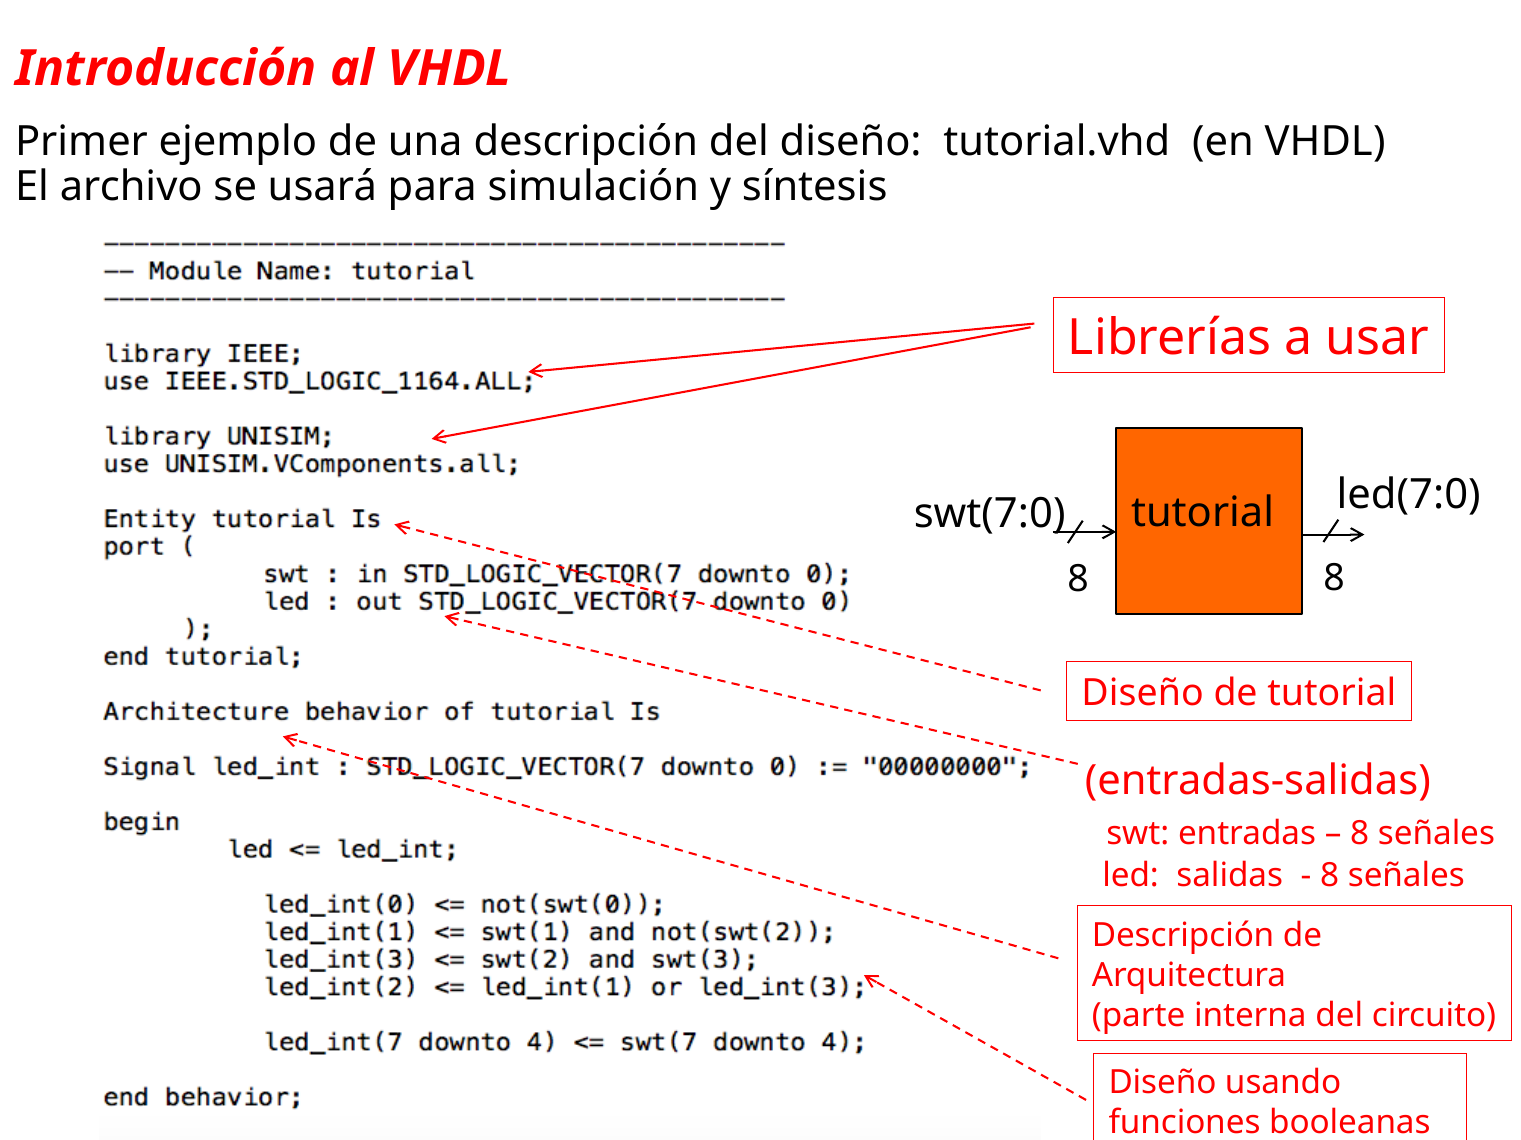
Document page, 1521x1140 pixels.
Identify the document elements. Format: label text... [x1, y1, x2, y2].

text_box Descripción de Arquitectura (parte interna del circuito) [1077, 905, 1512, 1041]
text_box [528, 323, 1035, 334]
text_box swt(7:0) [1046, 478, 1081, 544]
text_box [1323, 519, 1339, 543]
title Introducción al VHDL [0, 0, 1484, 104]
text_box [863, 974, 1087, 1101]
picture [99, 241, 1041, 1140]
text_box 8 [1052, 546, 1098, 607]
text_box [282, 736, 1059, 959]
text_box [444, 615, 1078, 765]
text_box led(7:0) [1321, 459, 1496, 524]
text_box tutorial [1116, 427, 1303, 614]
text_box Primer ejemplo de una descripción del diseño: tutorial.vhd (en VHDL) El archivo se usará para simulación y síntesis [0, 111, 1521, 437]
text_box (entradas-salidas) swt: entradas – 8 señales led: salidas - 8 señales [1069, 745, 1511, 901]
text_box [431, 327, 1031, 440]
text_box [1067, 520, 1083, 544]
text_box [394, 524, 1041, 691]
text_box 8 [1308, 545, 1354, 606]
text_box Diseño usando funciones booleanas [1093, 1053, 1467, 1140]
text_box Librerías a usar [1053, 297, 1445, 373]
text_box Diseño de tutorial [1084, 661, 1412, 721]
